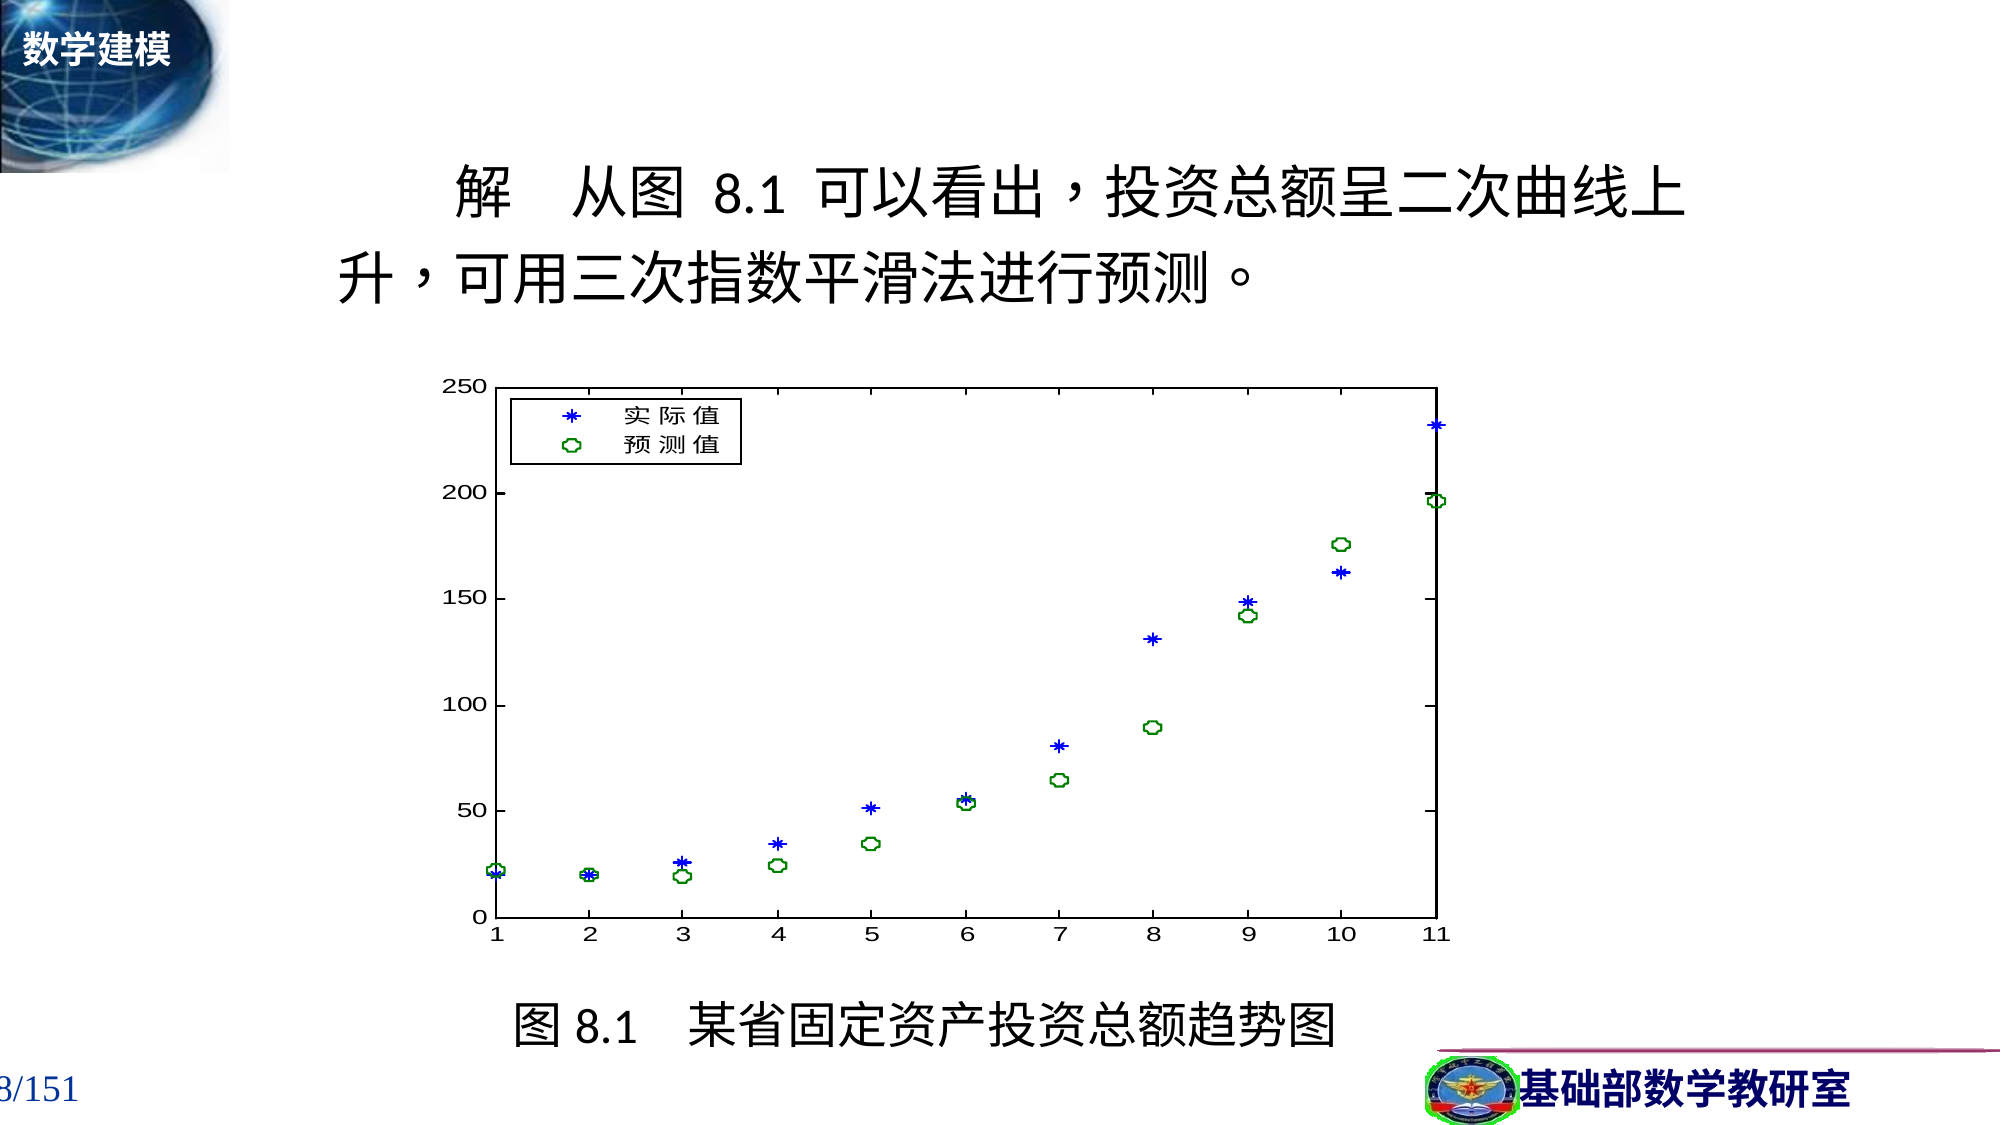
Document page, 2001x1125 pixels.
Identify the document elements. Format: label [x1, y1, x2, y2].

text_box [337, 149, 1688, 1098]
picture [1425, 1098, 1520, 1125]
picture [0, 0, 229, 173]
